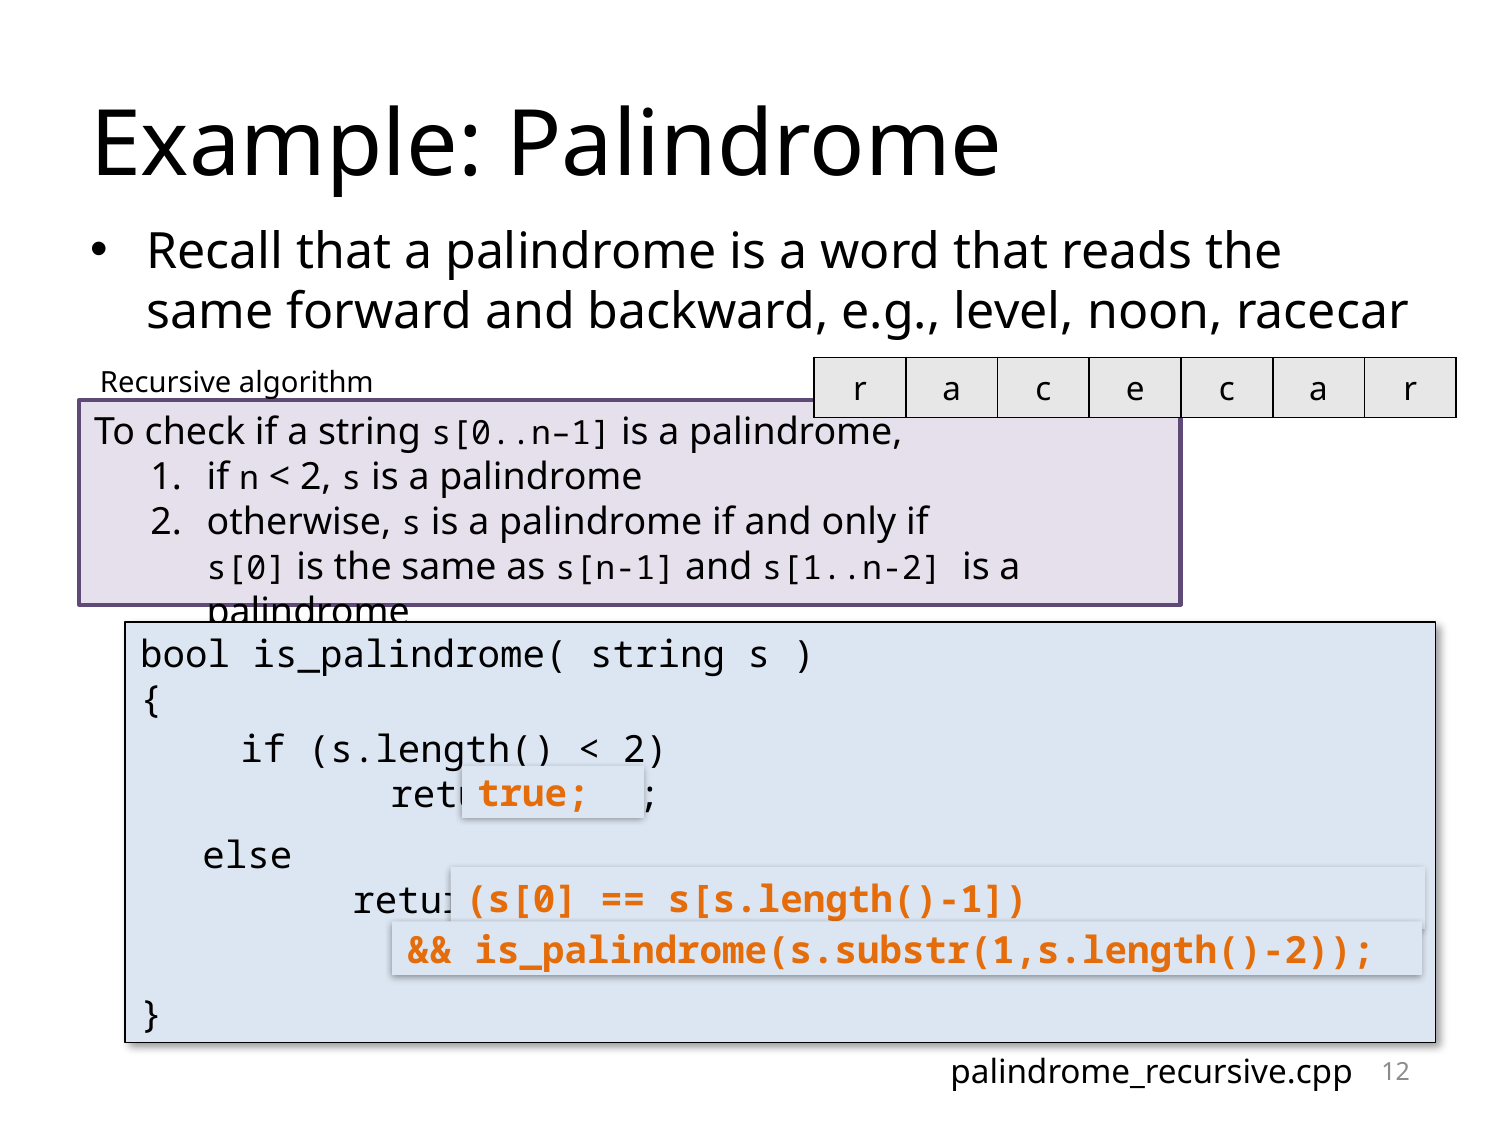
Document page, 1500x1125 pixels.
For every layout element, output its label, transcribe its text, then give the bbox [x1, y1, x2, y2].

table_header e [1090, 358, 1180, 417]
text_box palindrome_recursive.cpp [935, 1042, 1369, 1098]
table_header c [998, 358, 1088, 417]
text_box Recursive algorithm [85, 355, 389, 406]
title Example: Palindrome [75, 45, 1425, 210]
table_header c [1182, 358, 1272, 417]
text_box else return ???; [187, 823, 683, 928]
table_header a [907, 358, 997, 417]
text_box && is_palindrome(s.substr(1,s.length()-2)); [391, 920, 1423, 976]
text_box if (s.length() < 2) return ???; [225, 717, 683, 822]
text_box true; [461, 765, 645, 819]
slide_number 12 [1074, 1053, 1425, 1103]
text_box To check if a string s[0..n–1] is a palindrome, if n < 2, s is a palindrome otherwise, s is a palindrome if and only if s[0] is the same as s[n-1] and s[1..n-2] is a palindrome [77, 398, 1183, 607]
table_header a [1274, 358, 1364, 417]
list Recall that a palindrome is a word that reads the same forward and backward, e.g., level, noon, racecar [75, 210, 1425, 1005]
table_header r [815, 358, 905, 417]
text_box bool is_palindrome( string s ) { } [124, 621, 1436, 1043]
table_header r [1365, 358, 1455, 417]
text_box (s[0] == s[s.length()-1]) [450, 866, 1426, 924]
